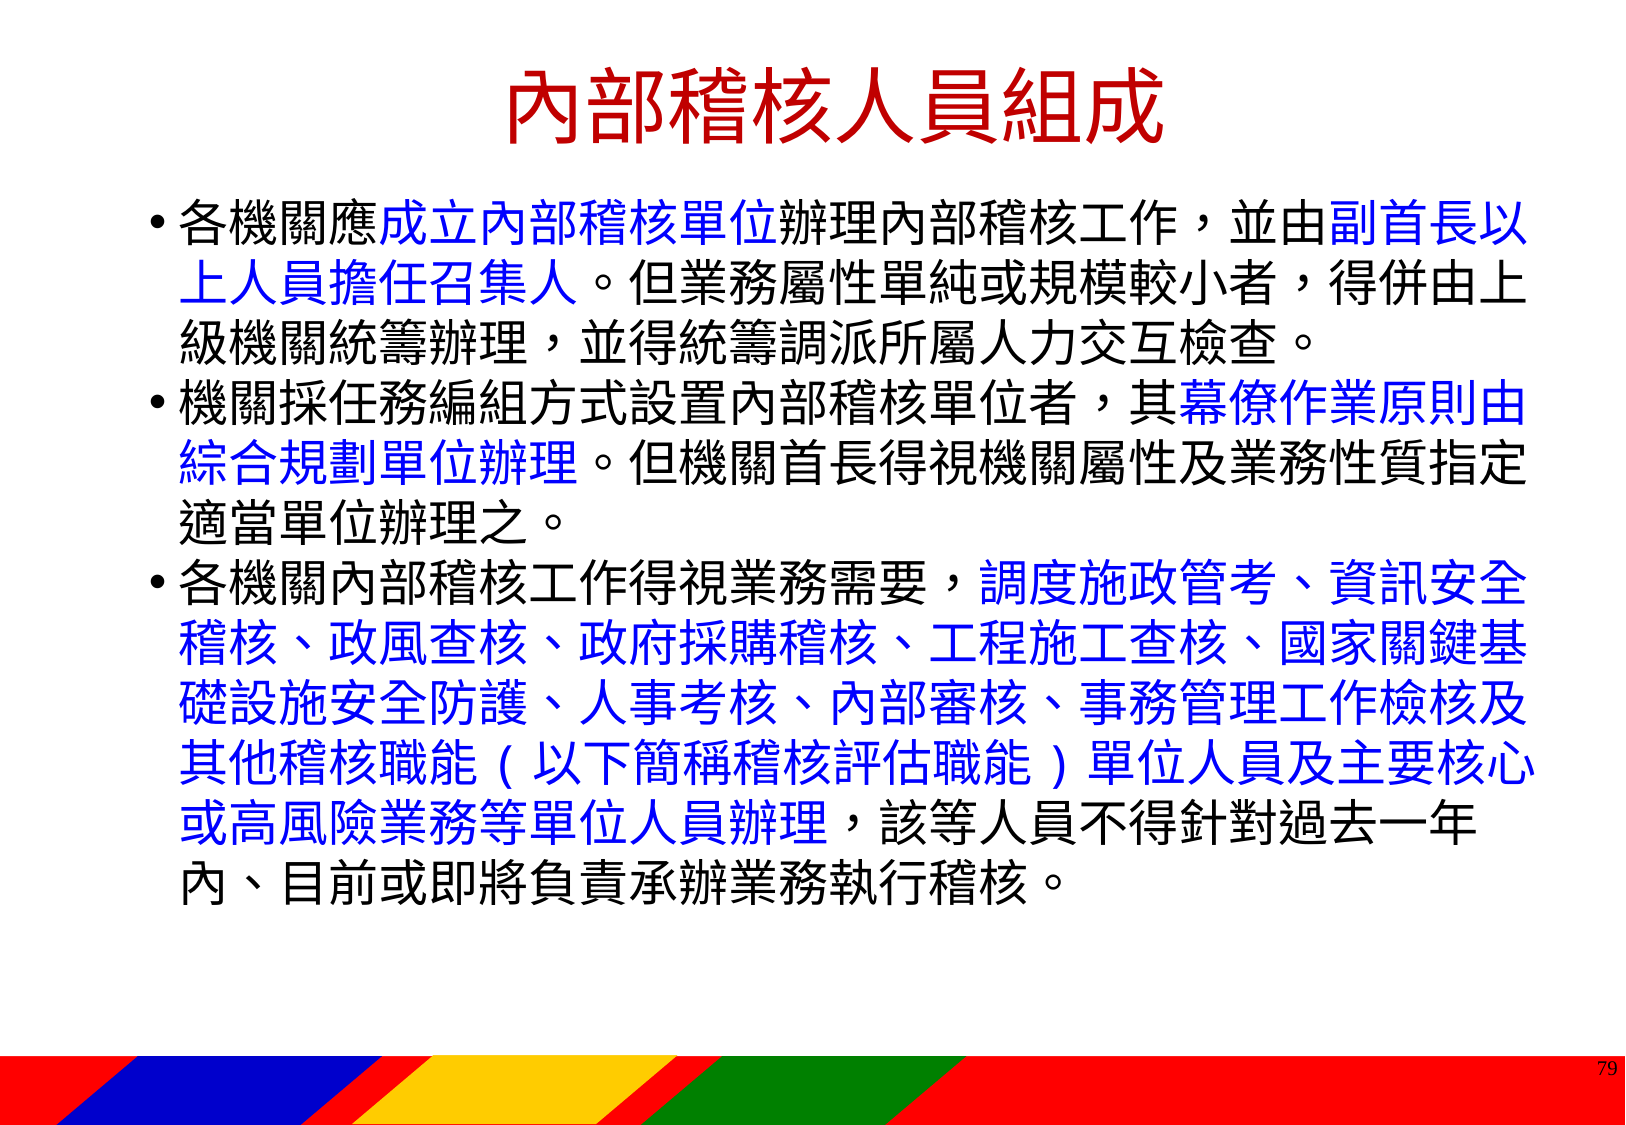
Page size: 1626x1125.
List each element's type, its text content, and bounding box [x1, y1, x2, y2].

text_box 78 [1374, 1047, 1625, 1122]
text_box 內部稽核人員組成 [170, 0, 1498, 162]
text_box 各機關應成立內部稽核單位辦理內部稽核工作，並由副首長以上人員擔任召集人。但業務屬性單純或規模較小者，得併由上級機關統籌辦理，並得統籌調派所屬人力交互檢查。 機關採任務編組方式設置內部稽核單位者，其幕僚作業原則由綜合規劃單位辦理。但機關首長得視機關屬性及業務性質指定適當單位辦理之。 各機關內部稽核工作得視業務需要，調度施政管考、資訊安全稽核、政風查核、政府採購稽核、工程施工查核、國家關鍵基礎設施安全防護、人事考核、內部審核、事務管理工作檢核及其他稽核職能(以下簡稱稽核評估職能)單位人員及主要核心或高風險業務等單位人員辦理，該等人員不得針對過去一年內、目前或即將負責承辦業務執行稽核。 [134, 184, 1568, 1024]
